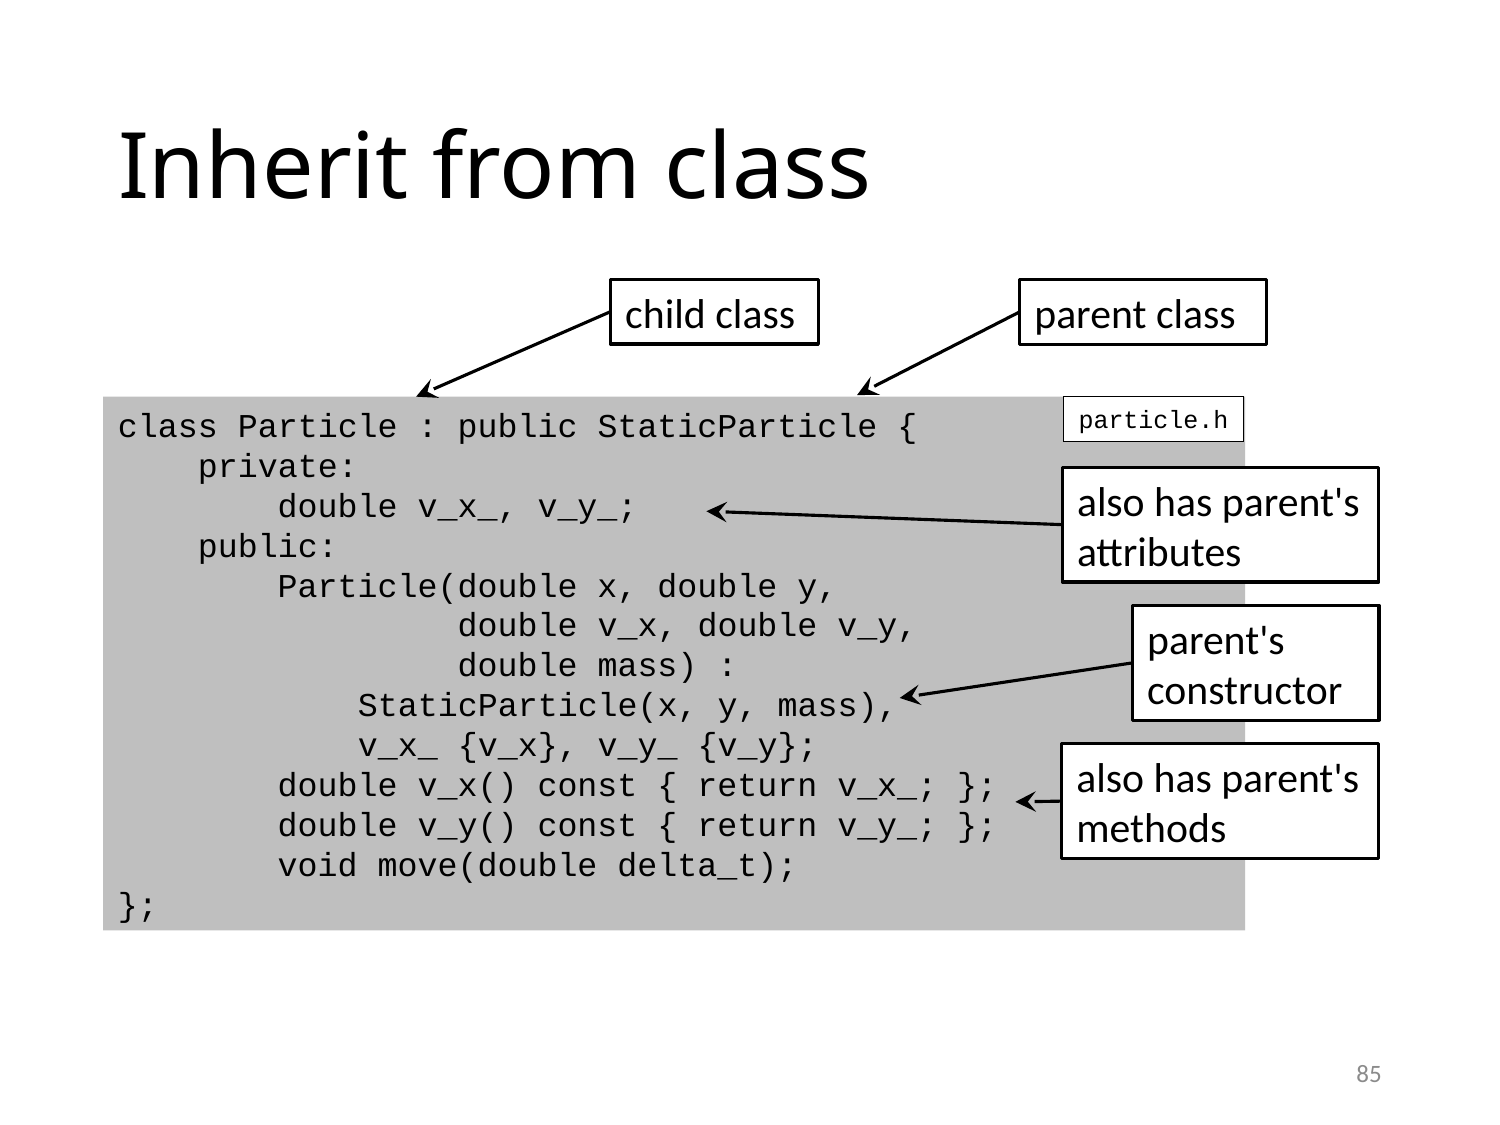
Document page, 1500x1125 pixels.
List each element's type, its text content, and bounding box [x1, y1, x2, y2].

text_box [706, 467, 1380, 584]
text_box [1015, 743, 1379, 860]
slide_number 85 [1059, 1042, 1397, 1103]
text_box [103, 396, 1246, 937]
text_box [416, 279, 819, 397]
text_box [857, 279, 1267, 396]
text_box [899, 605, 1379, 722]
title Inherit from class [103, 59, 1397, 278]
